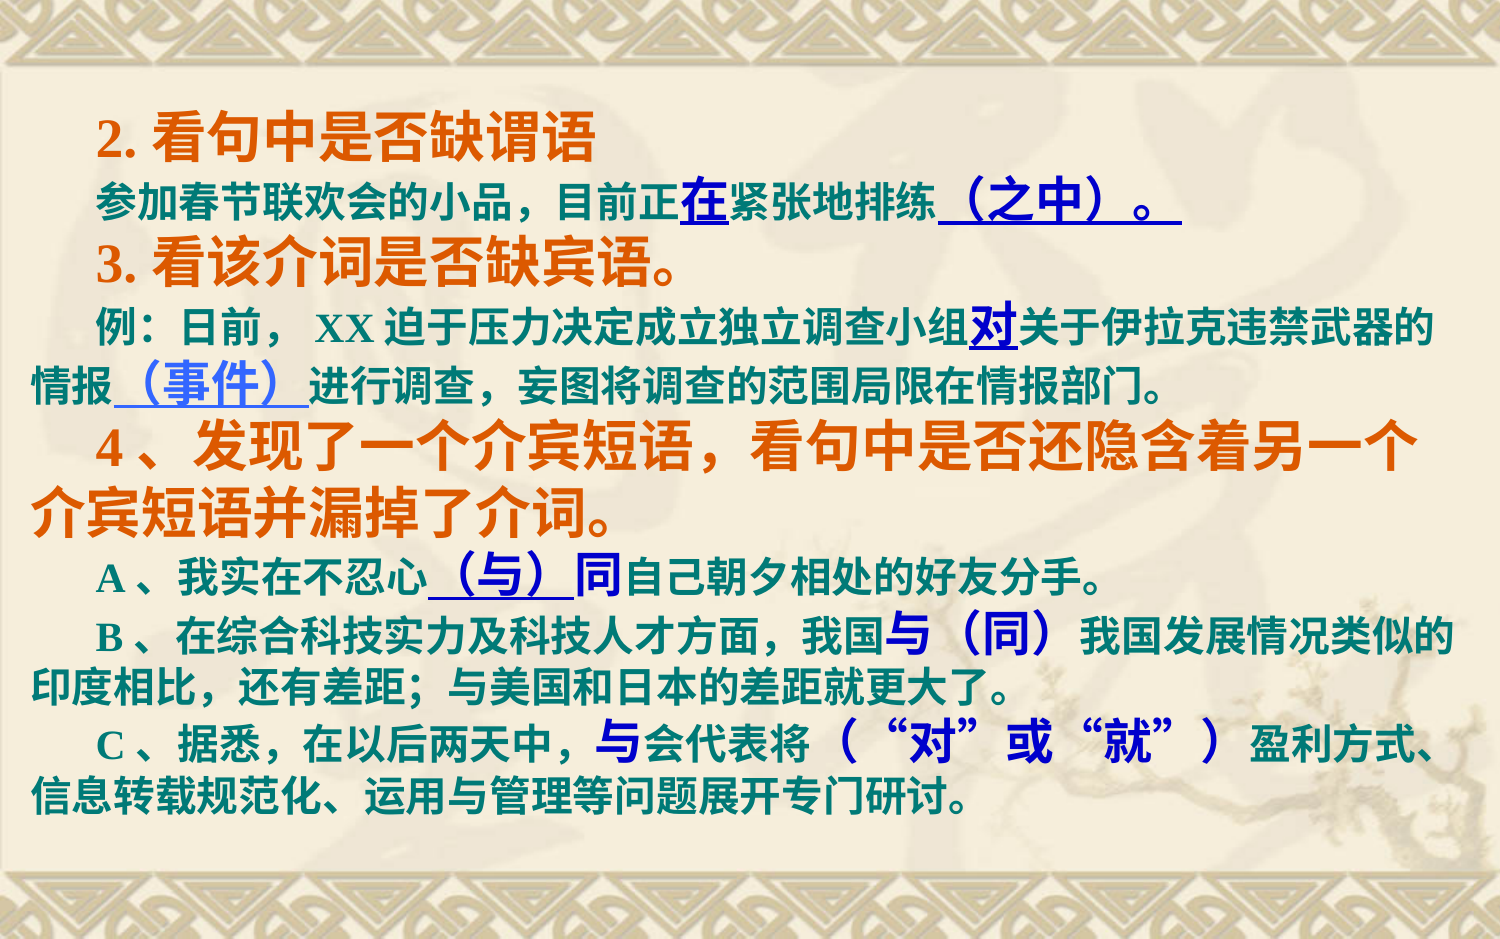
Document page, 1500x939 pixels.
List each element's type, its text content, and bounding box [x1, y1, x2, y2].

picture [0, 0, 1500, 939]
text_box 2.看句中是否缺谓语 参加春节联欢会的小品，目前正在紧张地排练（之中）。 3.看该介词是否缺宾语。 例：日前，XX迫于压力决定成立独立调查小组对关于伊拉克违禁武器的情报（事件）进行调查，妄图将调查的范围局限在情报部门。 4、发现了一个介宾短语，看句中是否还隐含着另一个介宾短语并漏掉了介词。 A、我实在不忍心（与）同自己朝夕相处的好友分手。 B、在综合科技实力及科技人才方面，我国与（同）我国发展情况类似的印度相比，还有差距；与美国和日本的差距就更大了。 C、据悉，在以后两天中，与会代表将（“对”或“就”）盈利方式、信息转载规范化、运用与管理等问题展开专门研讨。 [15, 94, 1480, 827]
